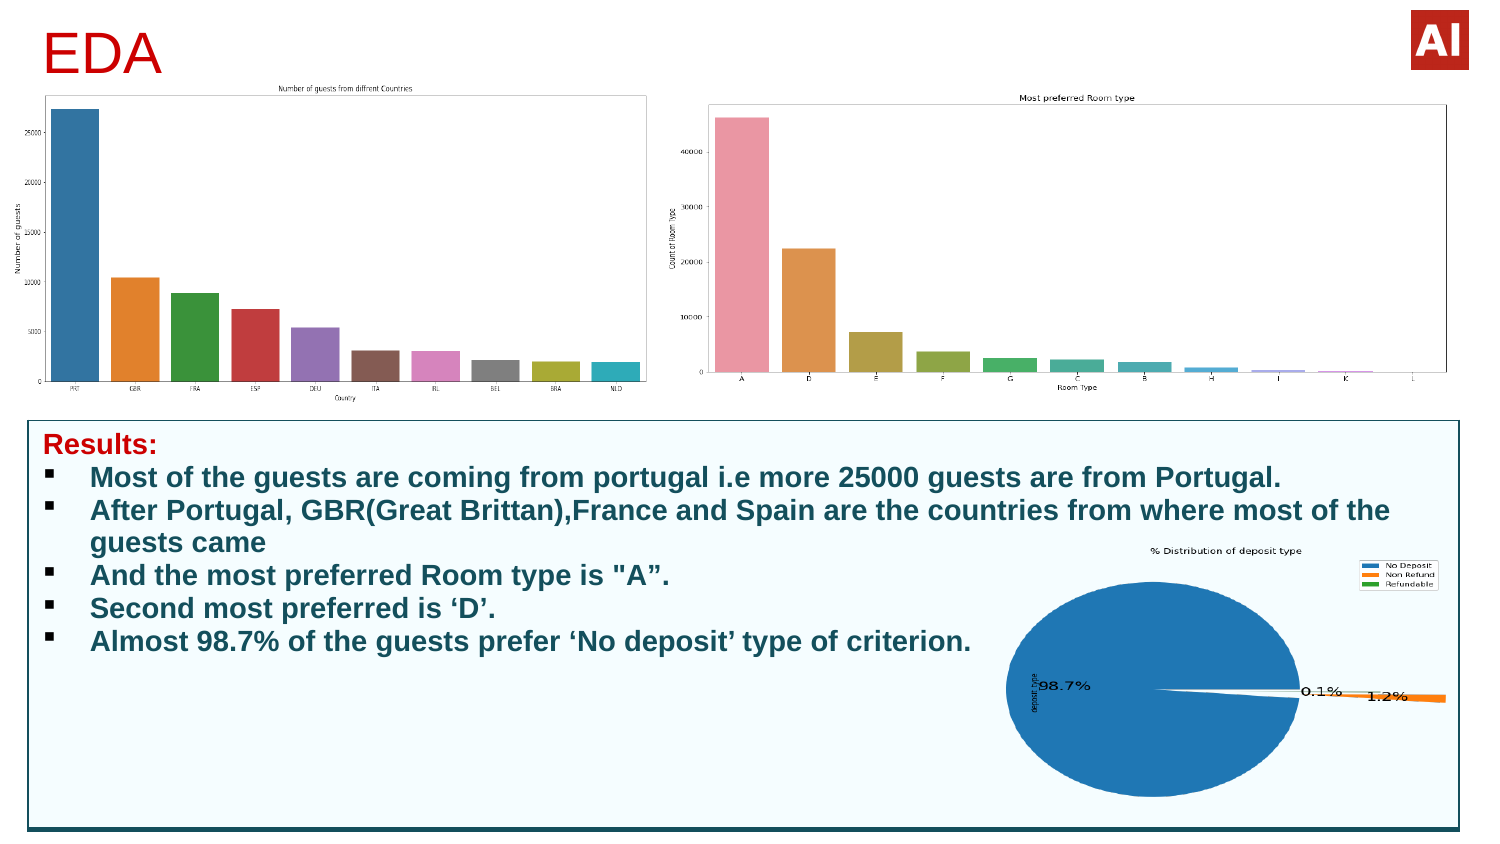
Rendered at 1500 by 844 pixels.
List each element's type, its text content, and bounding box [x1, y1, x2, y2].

picture [1426, 10, 1469, 70]
table_header Results: Most of the guests are coming from portugal i.e more 25000 guests are from Portugal. After Portugal, GBR(Great Brittan),France and Spain are the countries from where most of the guests came And the most preferred Room type is "A”. Second most preferred is ‘D’. Almost 98.7% of the guests prefer ‘No deposit’ type of criterion. [29, 421, 1458, 827]
title EDA [27, 0, 1426, 71]
picture [999, 543, 1451, 830]
list [26, 75, 1489, 844]
picture [663, 90, 1451, 395]
picture [10, 80, 649, 406]
